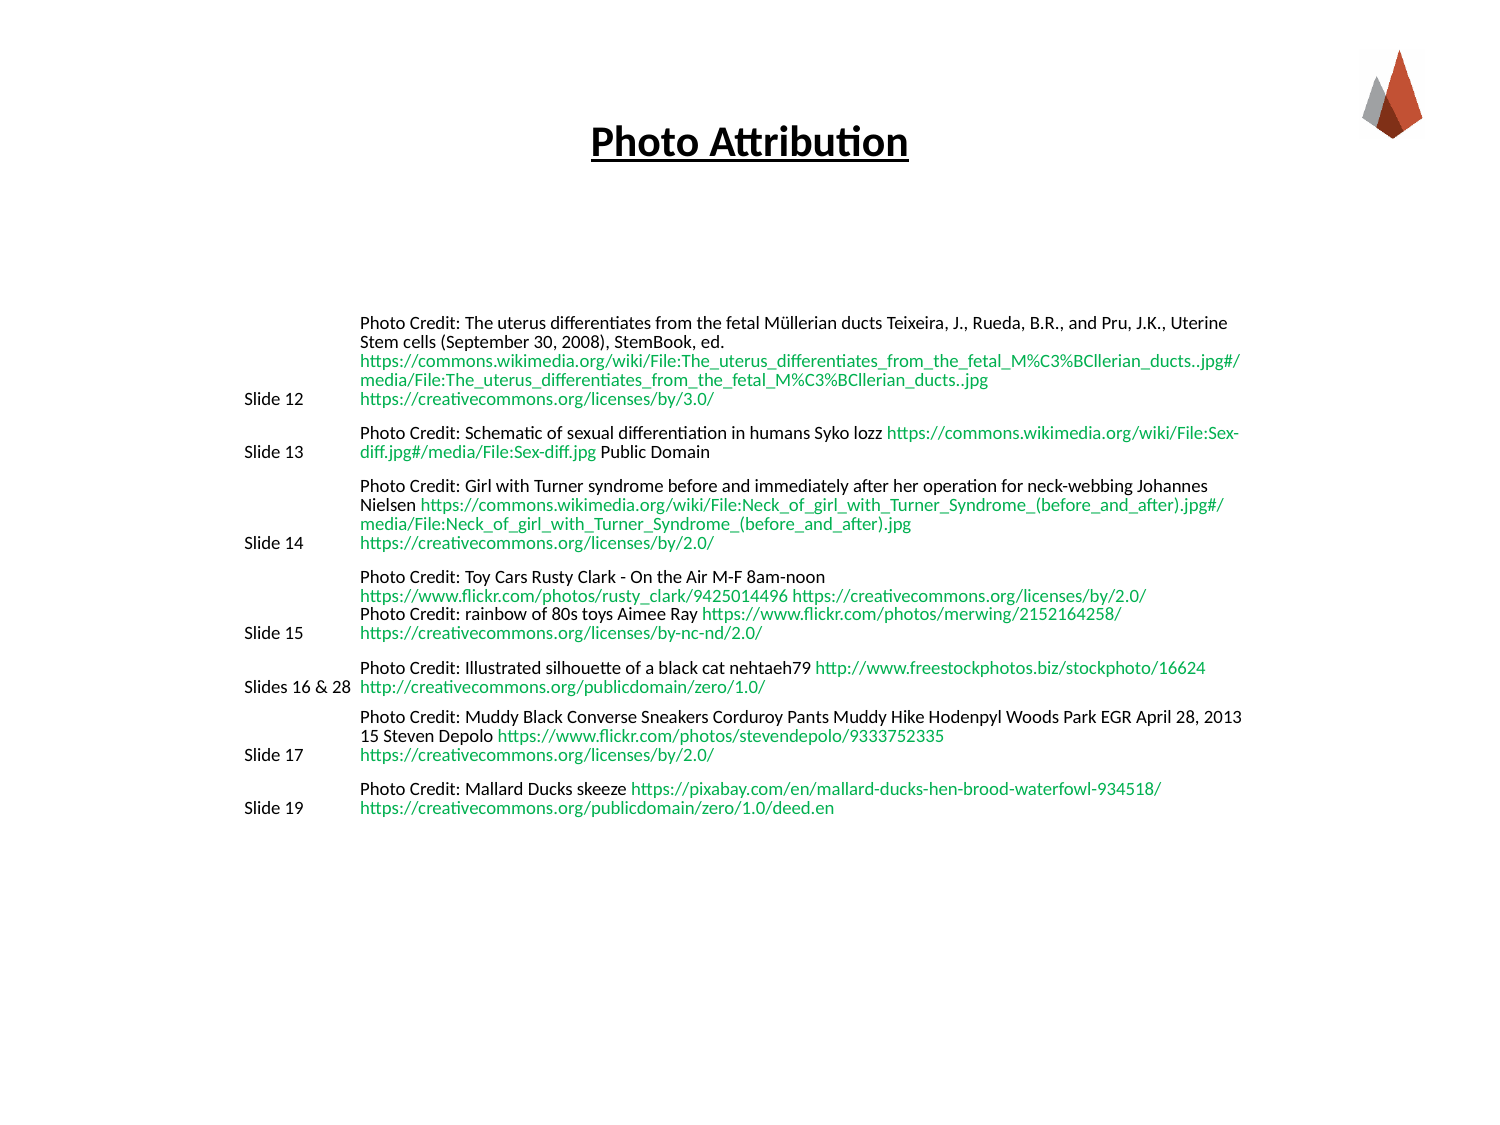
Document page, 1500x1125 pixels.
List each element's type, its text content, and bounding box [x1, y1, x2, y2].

title Photo Attribution [75, 45, 1425, 233]
table_cell Photo Credit: Illustrated silhouette of a black cat nehtaeh79 http://www.freestockphotos.biz/stockphoto/16624 http://creativecommons.org/publicdomain/zero/1.0/ [360, 644, 1256, 698]
table_cell Photo Credit: Toy Cars Rusty Clark - On the Air M-F 8am-noon https://www.flickr.com/photos/rusty_clark/9425014496 https://creativecommons.org/licenses/by/2.0/ Photo Credit: rainbow of 80s toys Aimee Ray https://www.flickr.com/photos/merwing/2152164258/ https://creativecommons.org/licenses/by-nc-nd/2.0/ [360, 554, 1256, 644]
table_cell Photo Credit: Girl with Turner syndrome before and immediately after her operation for neck-webbing Johannes Nielsen https://commons.wikimedia.org/wiki/File:Neck_of_girl_with_Turner_Syndrome_(before_and_after).jpg#/media/File:Neck_of_girl_with_Turner_Syndrome_(before_and_after).jpg https://creativecommons.org/licenses/by/2.0/ [360, 463, 1256, 554]
table_cell Photo Credit: Schematic of sexual differentiation in humans Syko lozz https://commons.wikimedia.org/wiki/File:Sex-diff.jpg#/media/File:Sex-diff.jpg Public Domain [360, 410, 1256, 463]
table_header Slide 12 [244, 297, 360, 410]
table_cell Slide 15 [244, 554, 360, 644]
table_cell Photo Credit: Mallard Ducks skeeze https://pixabay.com/en/mallard-ducks-hen-brood-waterfowl-934518/ https://creativecommons.org/publicdomain/zero/1.0/deed.en [360, 766, 1256, 819]
table_cell Slides 16 & 28 [244, 644, 360, 698]
table_cell Photo Credit: Muddy Black Converse Sneakers Corduroy Pants Muddy Hike Hodenpyl Woods Park EGR April 28, 2013 15 Steven Depolo https://www.flickr.com/photos/stevendepolo/9333752335 https://creativecommons.org/licenses/by/2.0/ [360, 698, 1256, 766]
table_header Photo Credit: The uterus differentiates from the fetal Müllerian ducts Teixeira, J., Rueda, B.R., and Pru, J.K., Uterine Stem cells (September 30, 2008), StemBook, ed. https://commons.wikimedia.org/wiki/File:The_uterus_differentiates_from_the_fetal_M%C3%BCllerian_ducts..jpg#/media/File:The_uterus_differentiates_from_the_fetal_M%C3%BCllerian_ducts..jpg https://creativecommons.org/licenses/by/3.0/ [360, 297, 1256, 410]
table_cell Slide 13 [244, 410, 360, 463]
table_cell Slide 14 [244, 463, 360, 554]
table_cell Slide 17 [244, 698, 360, 766]
table_cell Slide 19 [244, 766, 360, 819]
